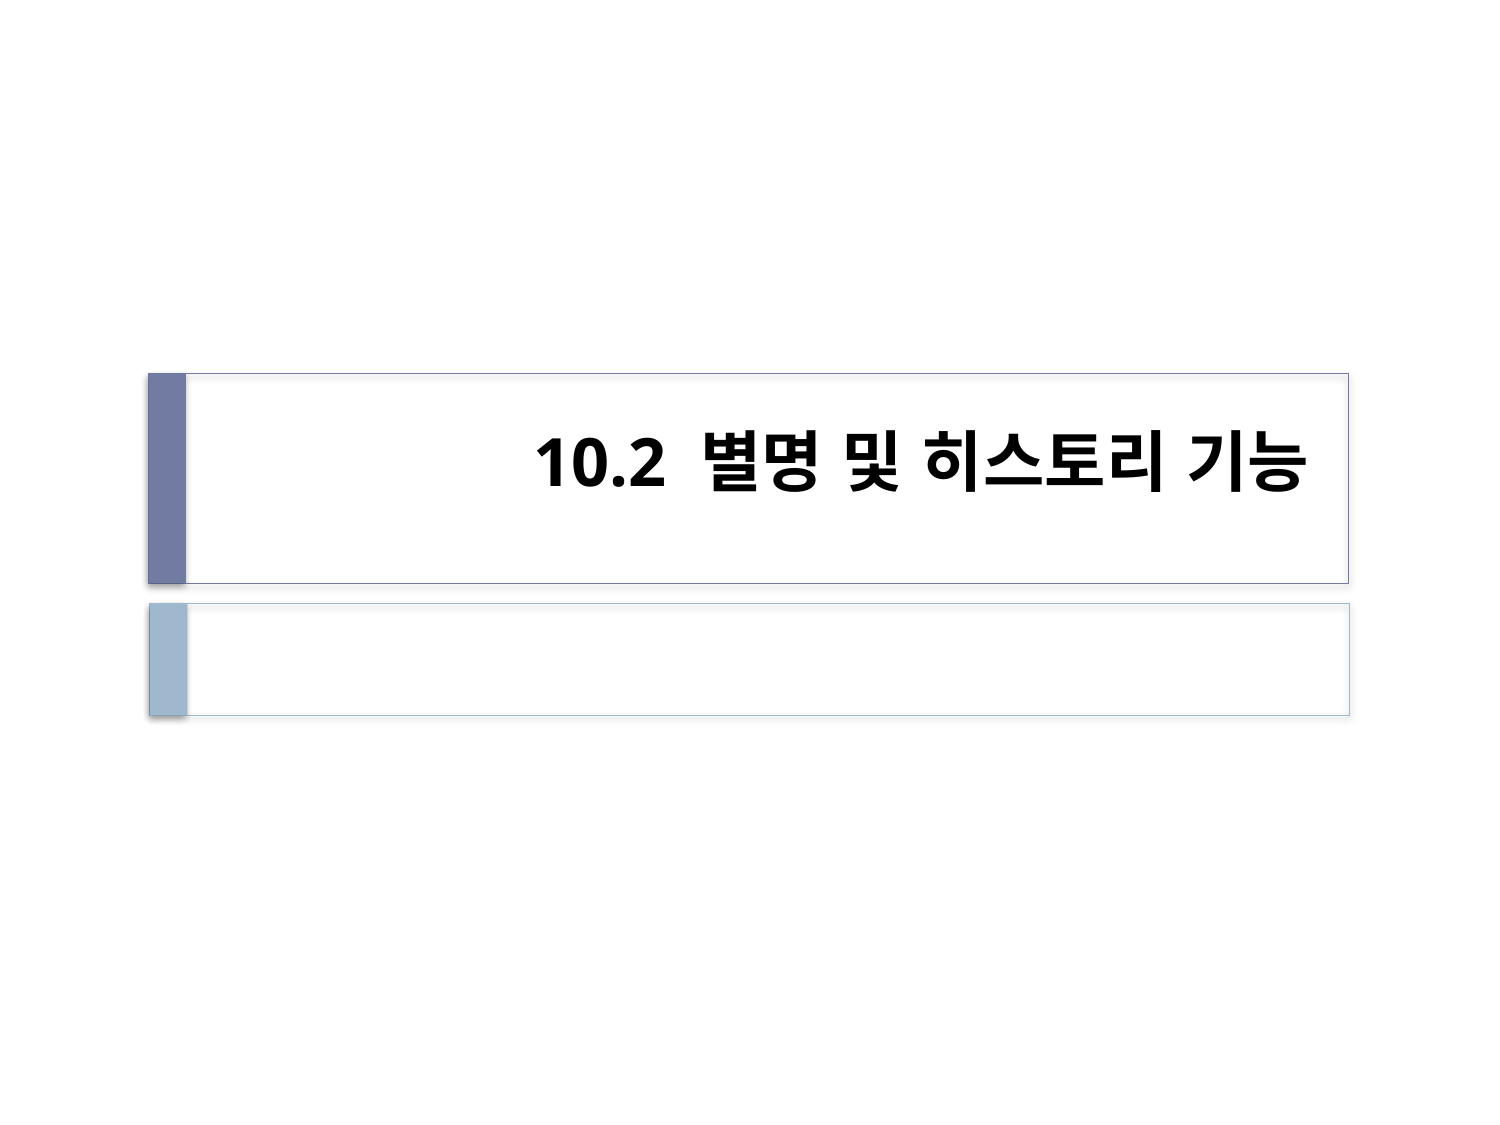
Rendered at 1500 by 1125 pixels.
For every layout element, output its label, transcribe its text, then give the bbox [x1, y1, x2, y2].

title 10.2 별명 및 히스토리 기능 [200, 412, 1325, 576]
